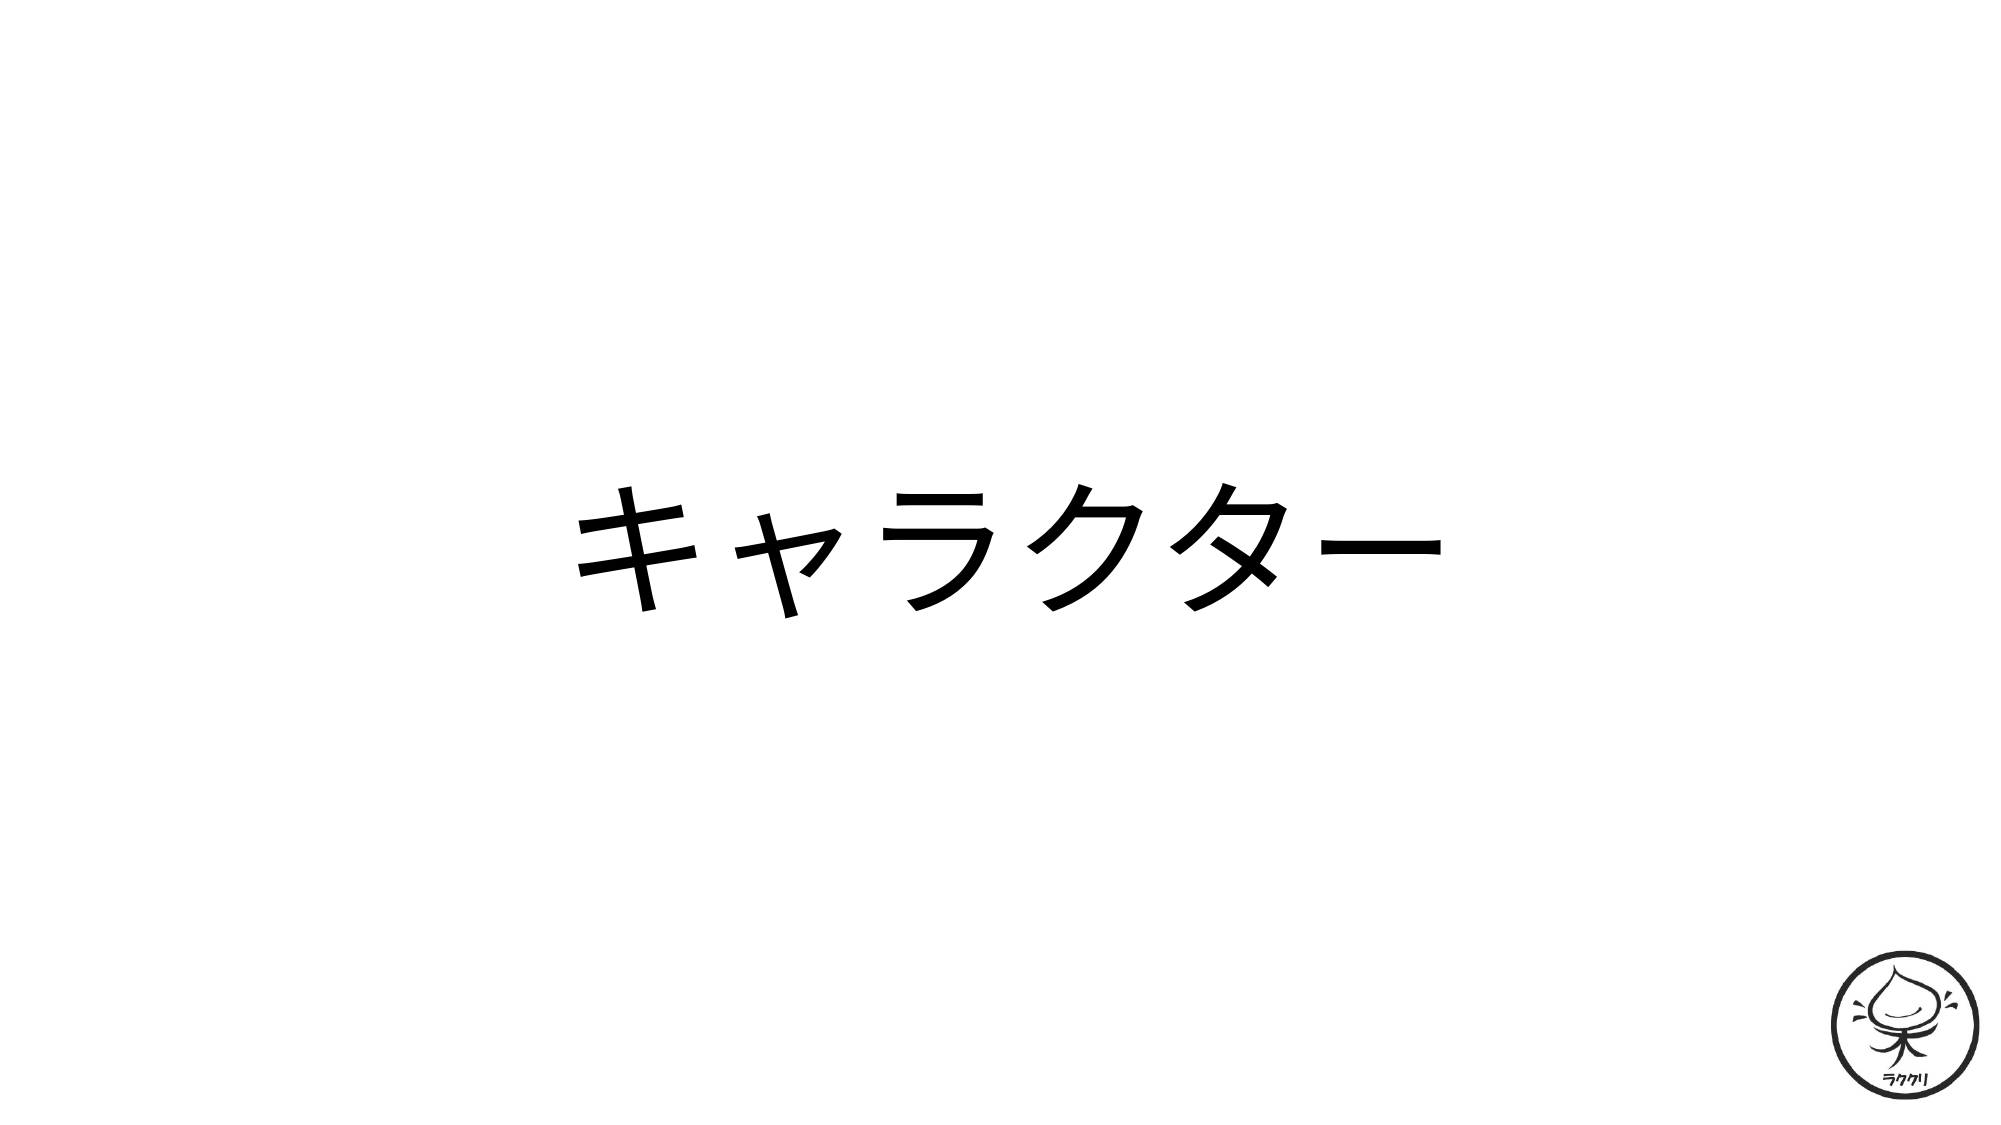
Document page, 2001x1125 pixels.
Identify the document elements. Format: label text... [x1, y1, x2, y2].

picture [1802, 927, 2000, 1125]
text_box キャラクター [547, 448, 1471, 644]
